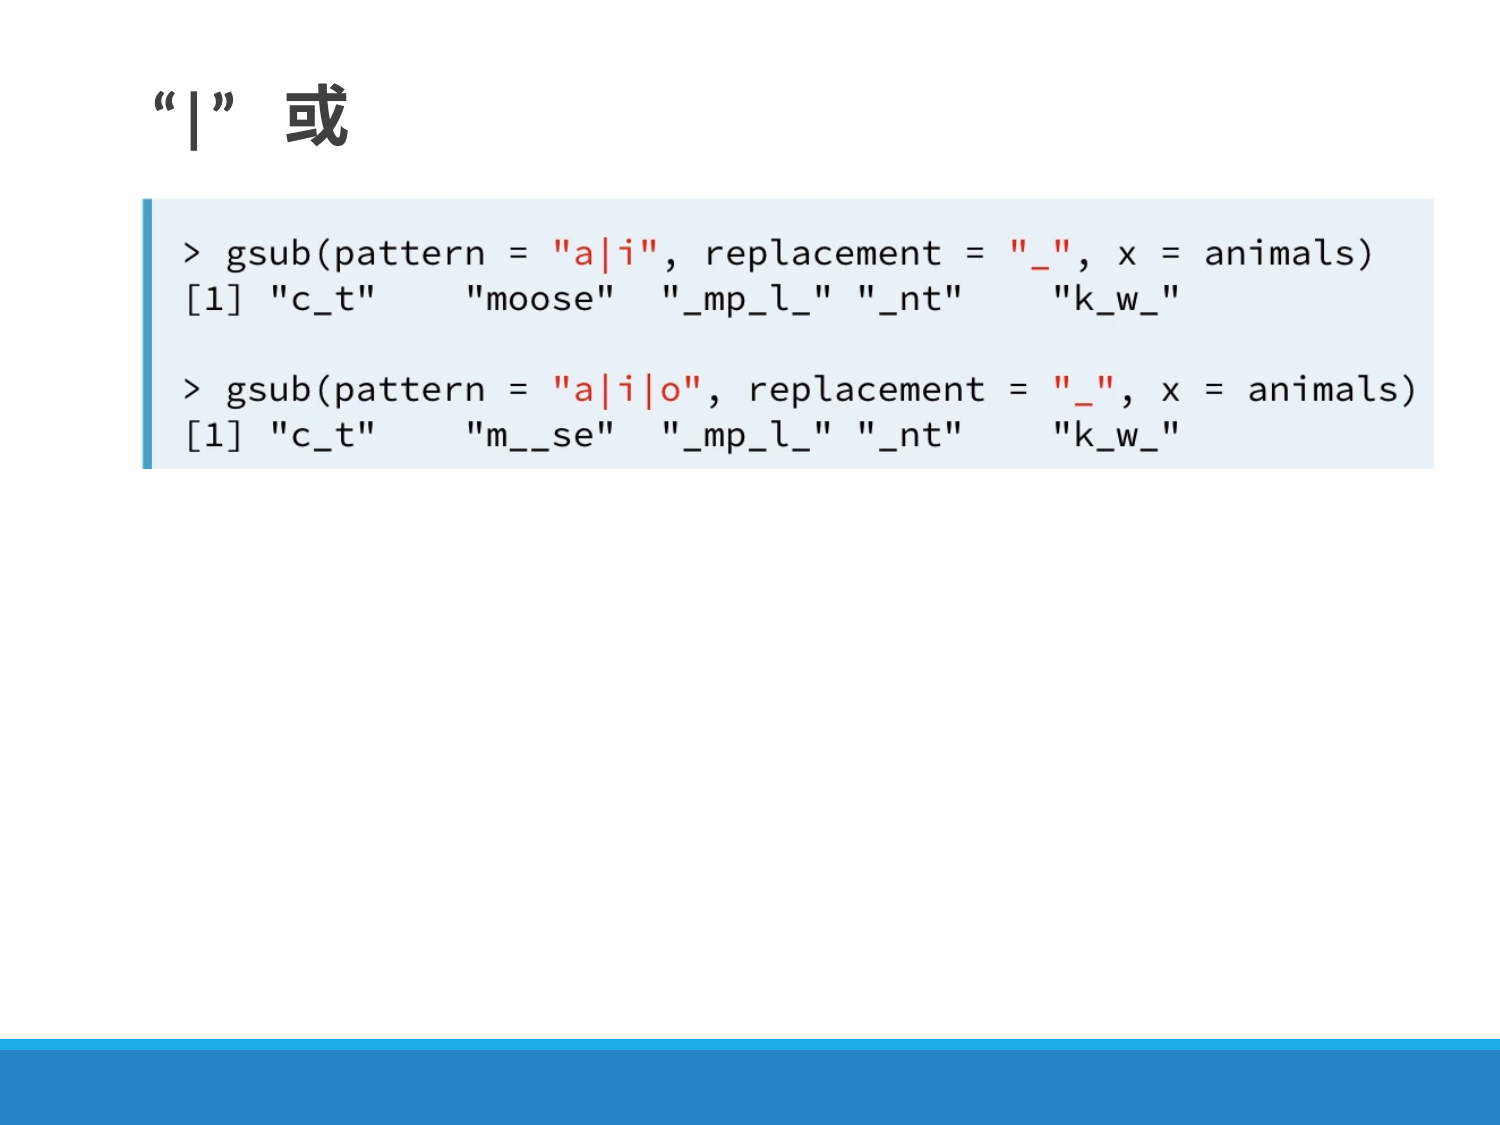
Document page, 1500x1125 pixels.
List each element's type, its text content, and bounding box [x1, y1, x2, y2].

title “|” 或 [135, 47, 1373, 162]
picture [134, 191, 1435, 470]
